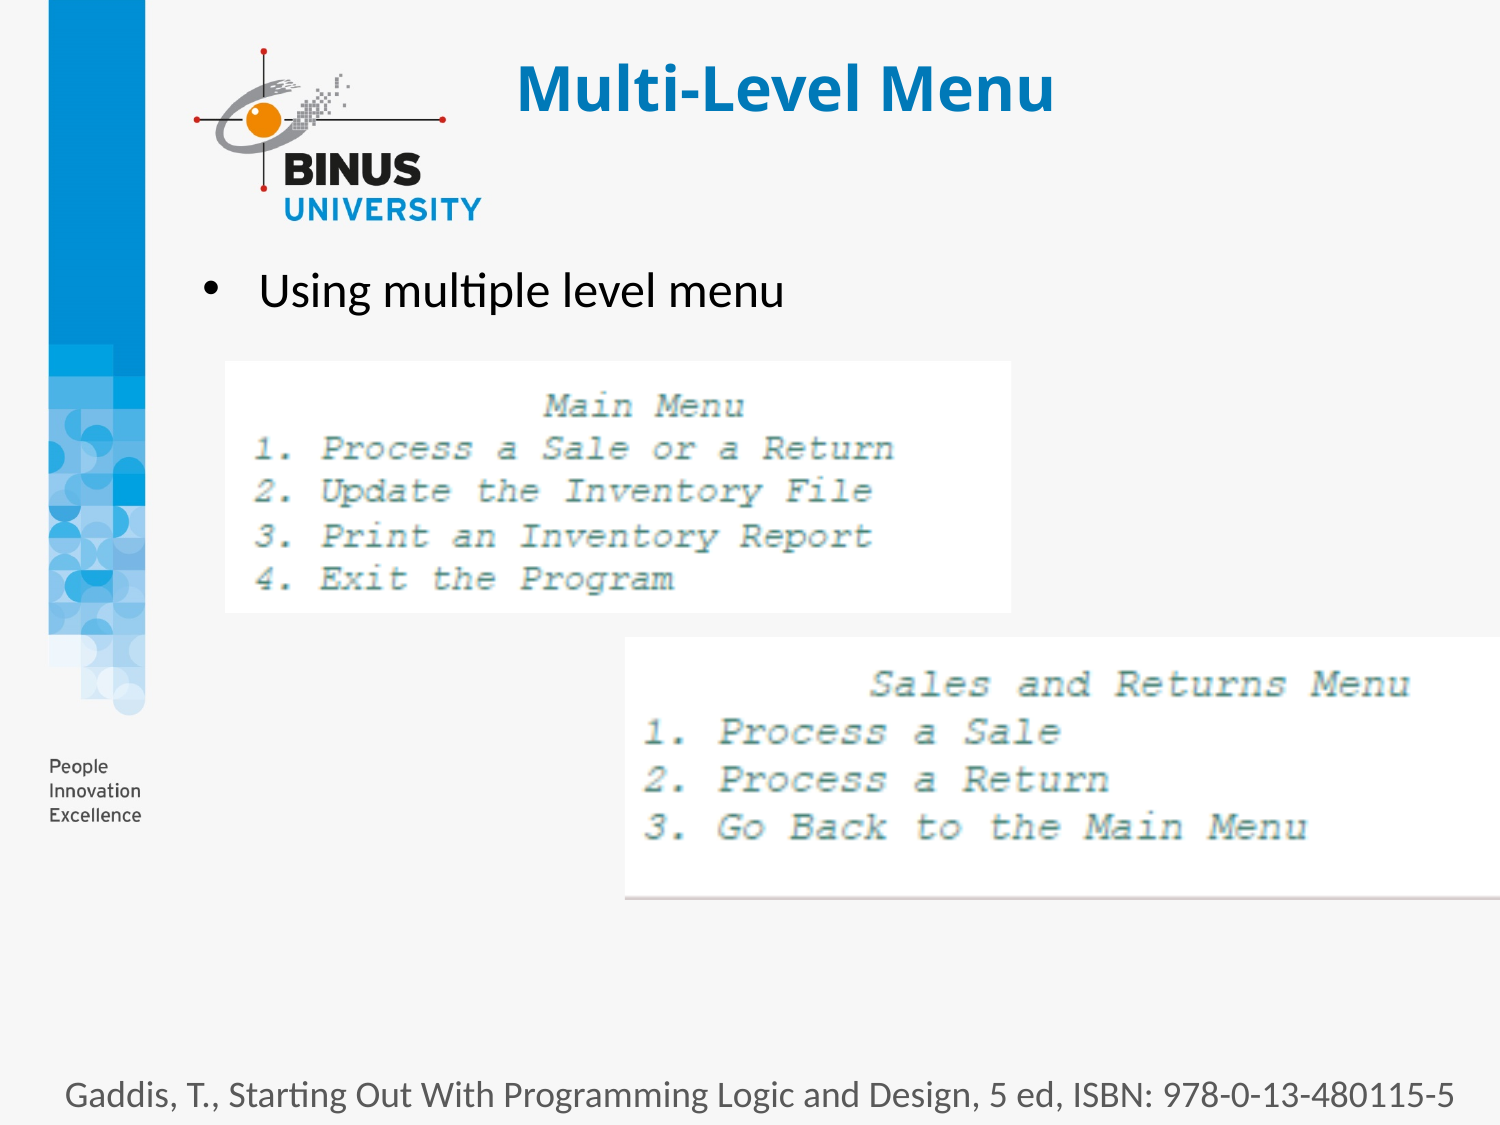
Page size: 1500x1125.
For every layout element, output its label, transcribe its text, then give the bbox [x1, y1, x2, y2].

text_box Using multiple level menu [187, 249, 1443, 325]
title Multi-Level Menu [500, 21, 1500, 152]
text_box Gaddis, T., Starting Out With Programming Logic and Design, 5 ed, ISBN: 978-0-13-480115-5 [50, 1062, 1500, 1125]
picture [0, 0, 1500, 901]
